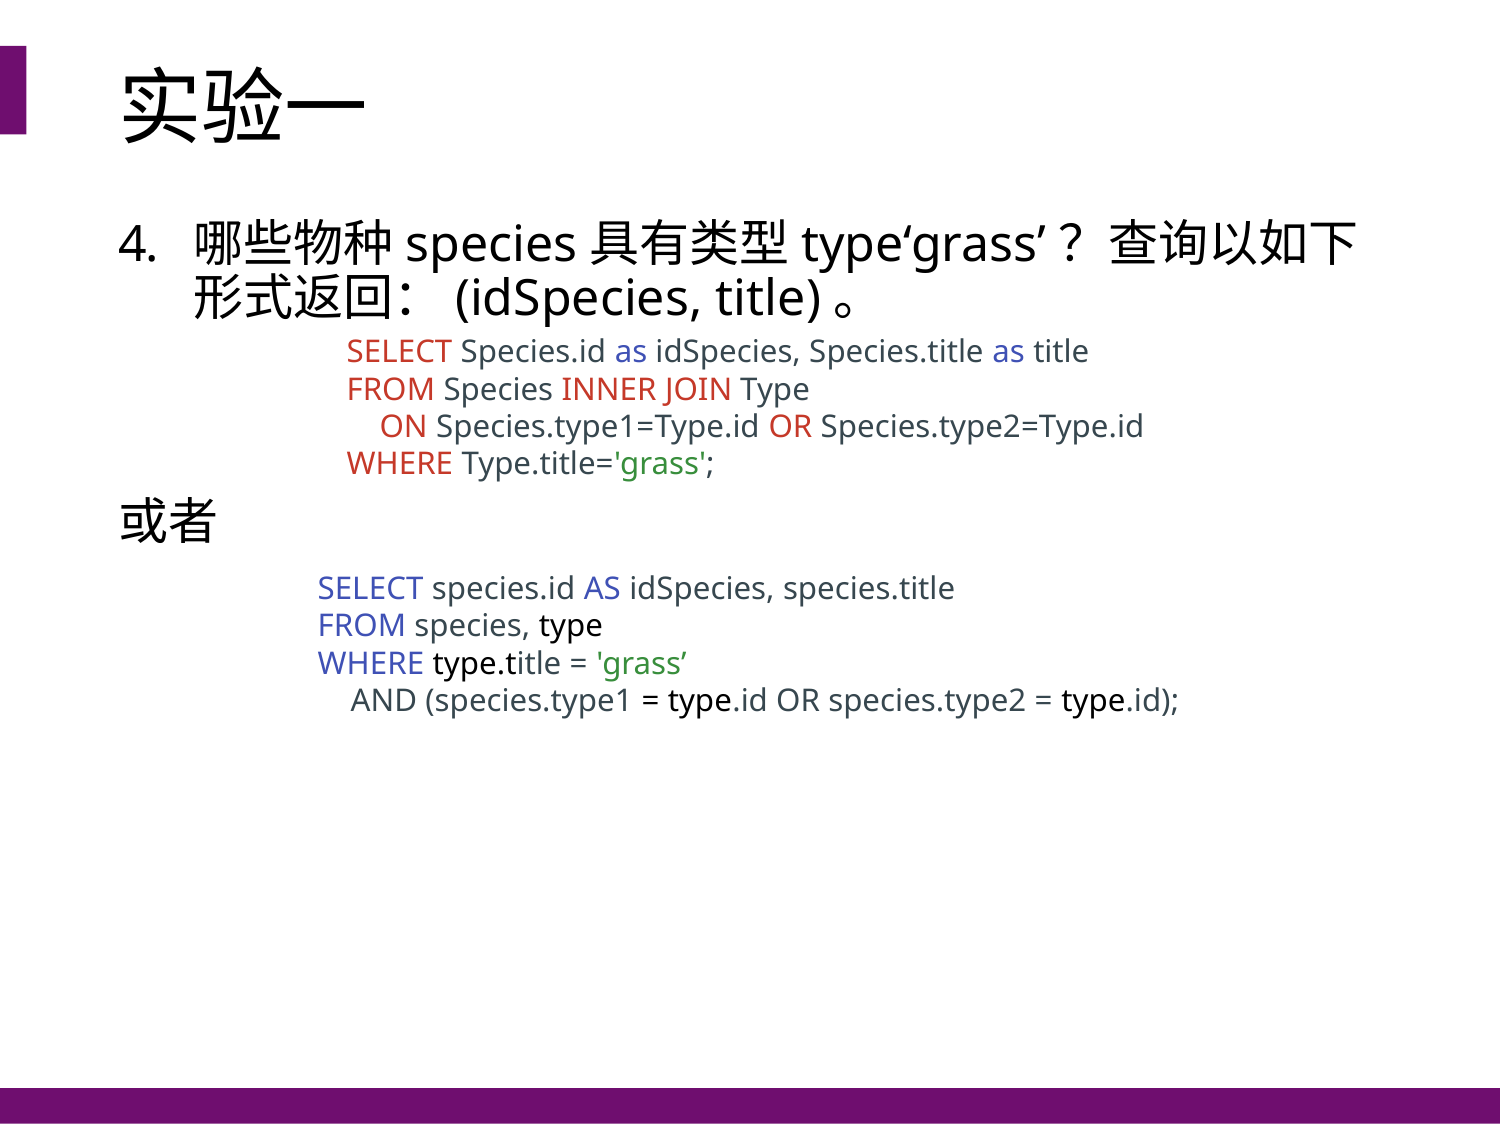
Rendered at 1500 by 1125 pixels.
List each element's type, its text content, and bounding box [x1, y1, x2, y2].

text_box SELECT Species.id as idSpecies, Species.title as title FROM Species INNER JOIN Type ON Species.type1=Type.id OR Species.type2=Type.id WHERE Type.title='grass'; [346, 331, 1154, 482]
list 哪些物种species具有类型type‘grass’？查询以如下形式返回：(idSpecies, title)。 或者 [103, 210, 1397, 1038]
text_box SELECT species.id AS idSpecies, species.title FROM species, type WHERE type.title = 'grass’ AND (species.type1 = type.id OR species.type2 = type.id); [317, 567, 1183, 718]
title 实验一 [103, 45, 1397, 176]
slide_number [1059, 1088, 1397, 1124]
